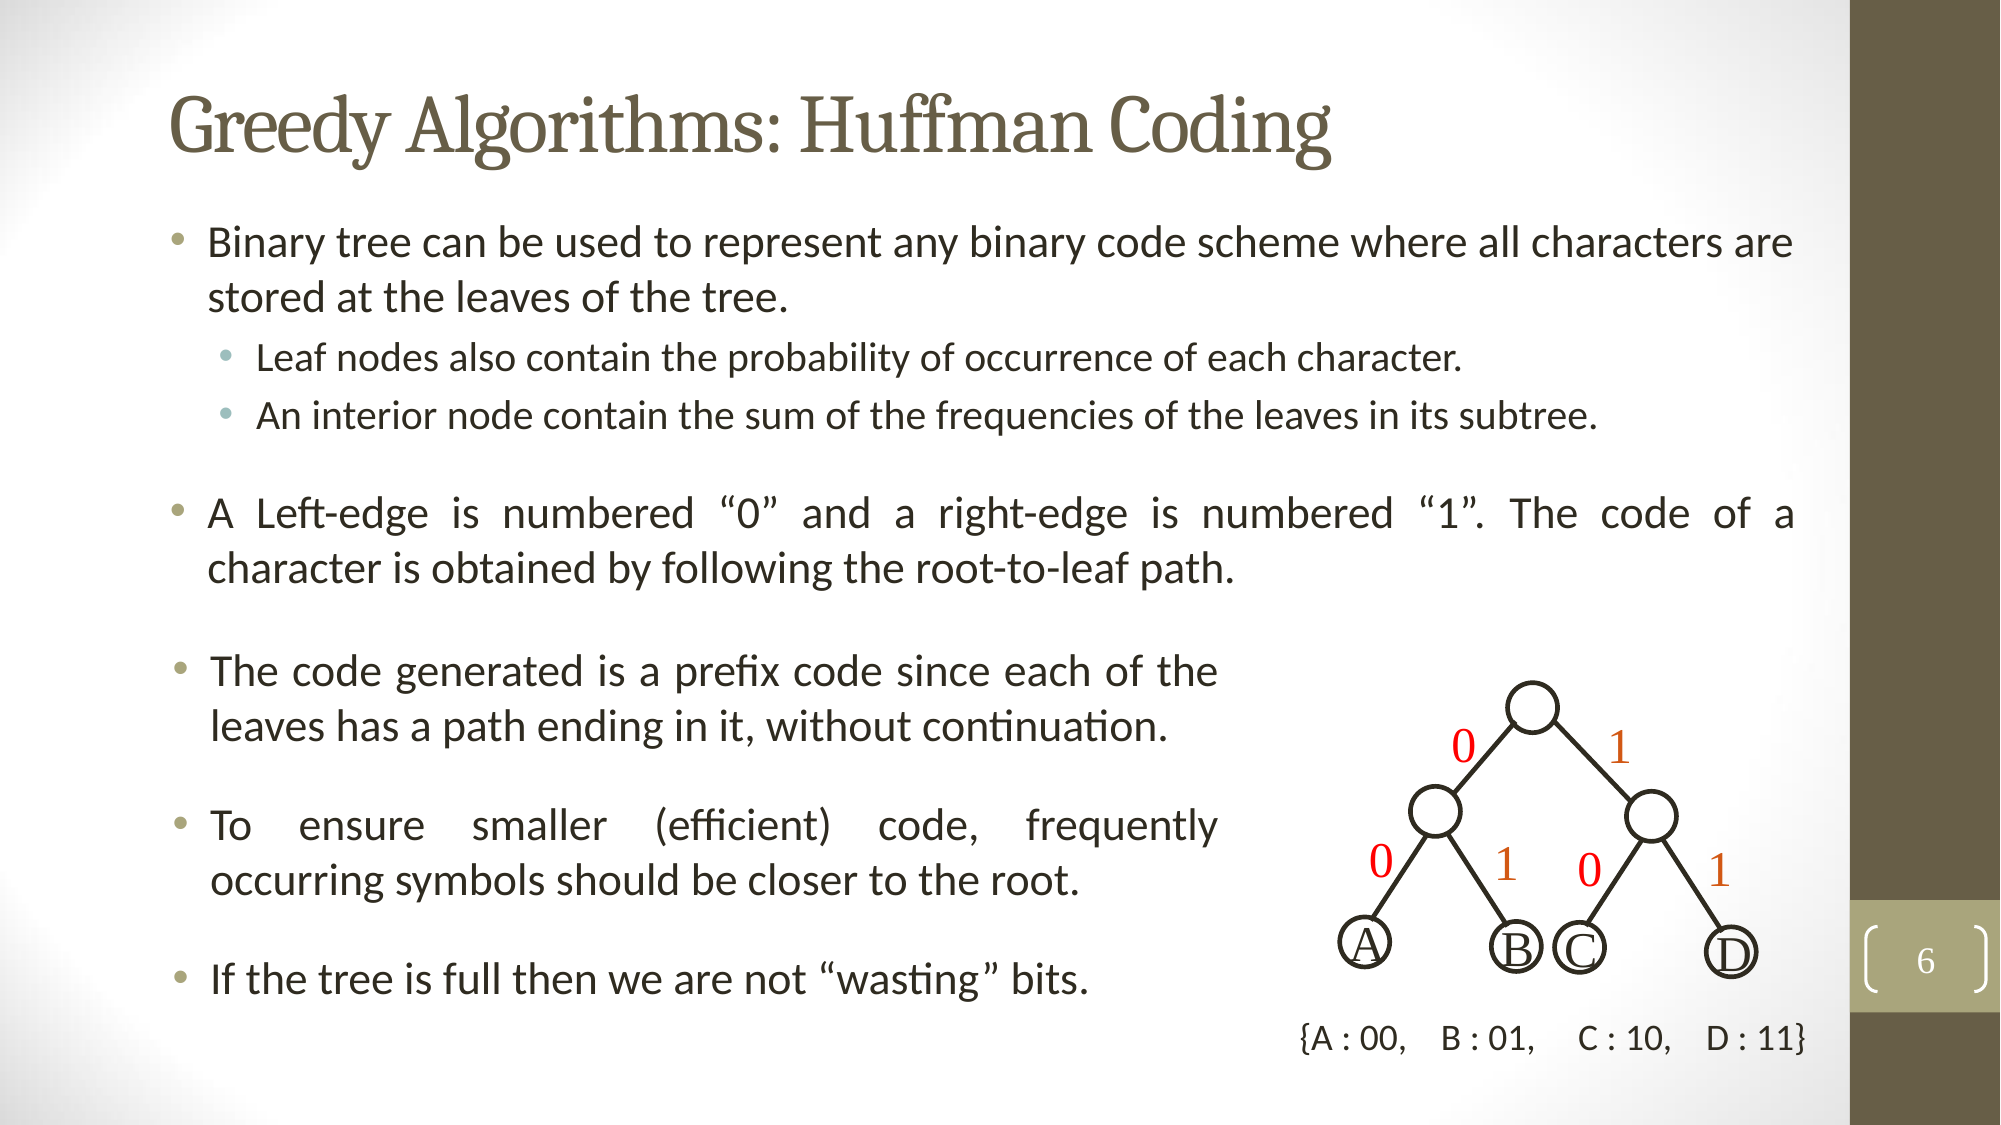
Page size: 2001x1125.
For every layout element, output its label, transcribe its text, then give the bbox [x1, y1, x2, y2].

slide_number 6 [1864, 924, 1988, 994]
list Binary tree can be used to represent any binary code scheme where all characters are stored at the leaves of the tree. Leaf nodes also contain the probability of occurrence of each character. An interior node contain the sum of the frequencies of the leaves in its subtree. A Left-edge is numbered “0” and a right-edge is numbered “1”. The code of a character is obtained by following the root-to-leaf path. [136, 203, 1811, 625]
title Greedy Algorithms: Huffman Coding [154, 24, 1811, 203]
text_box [1270, 682, 1836, 1067]
picture [0, 0, 1849, 1125]
text_box The code generated is a prefix code since each of the leaves has a path ending in it, without continuation. To ensure smaller (efficient) code, frequently occurring symbols should be closer to the root. If the tree is full then we are not “wasting” bits. [138, 633, 1235, 1103]
